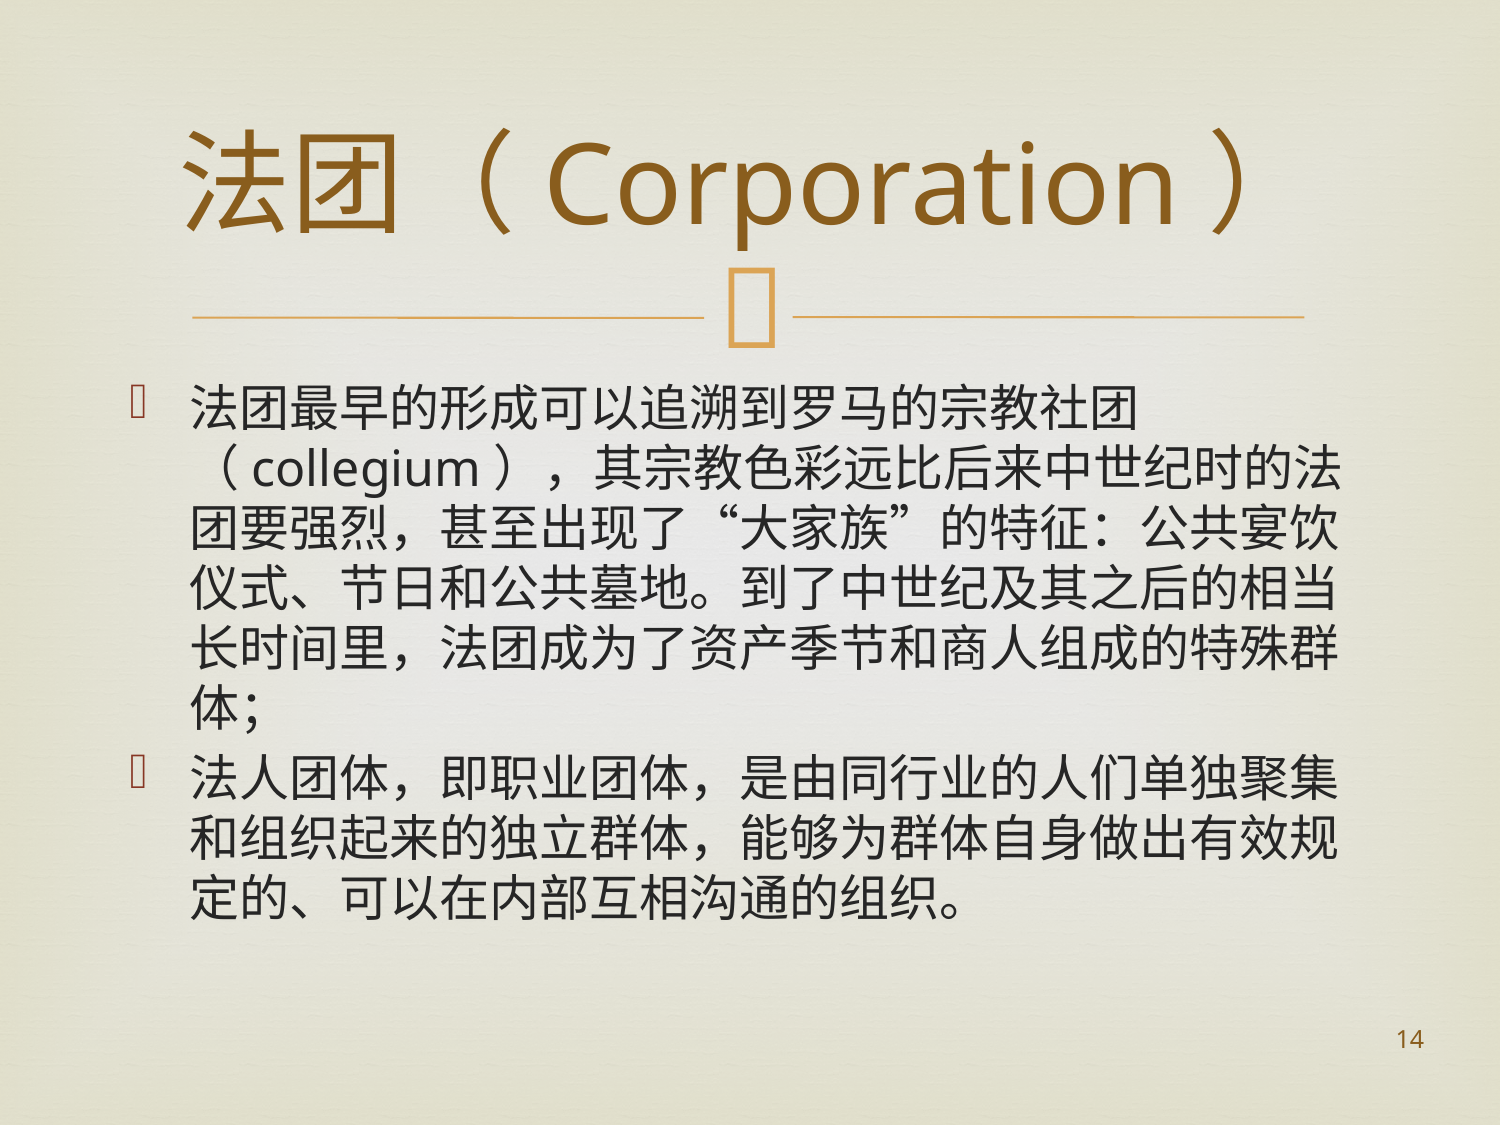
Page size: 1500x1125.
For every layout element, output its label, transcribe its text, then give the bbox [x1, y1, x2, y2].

slide_number 14 [1089, 1010, 1440, 1071]
title 法团（Corporation） [112, 93, 1386, 267]
list 法团最早的形成可以追溯到罗马的宗教社团（collegium），其宗教色彩远比后来中世纪时的法团要强烈，甚至出现了“大家族”的特征：公共宴饮仪式、节日和公共墓地。到了中世纪及其之后的相当长时间里，法团成为了资产季节和商人组成的特殊群体； 法人团体，即职业团体，是由同行业的人们单独聚集和组织起来的独立群体，能够为群体自身做出有效规定的、可以在内部互相沟通的组织。 [114, 368, 1386, 1005]
